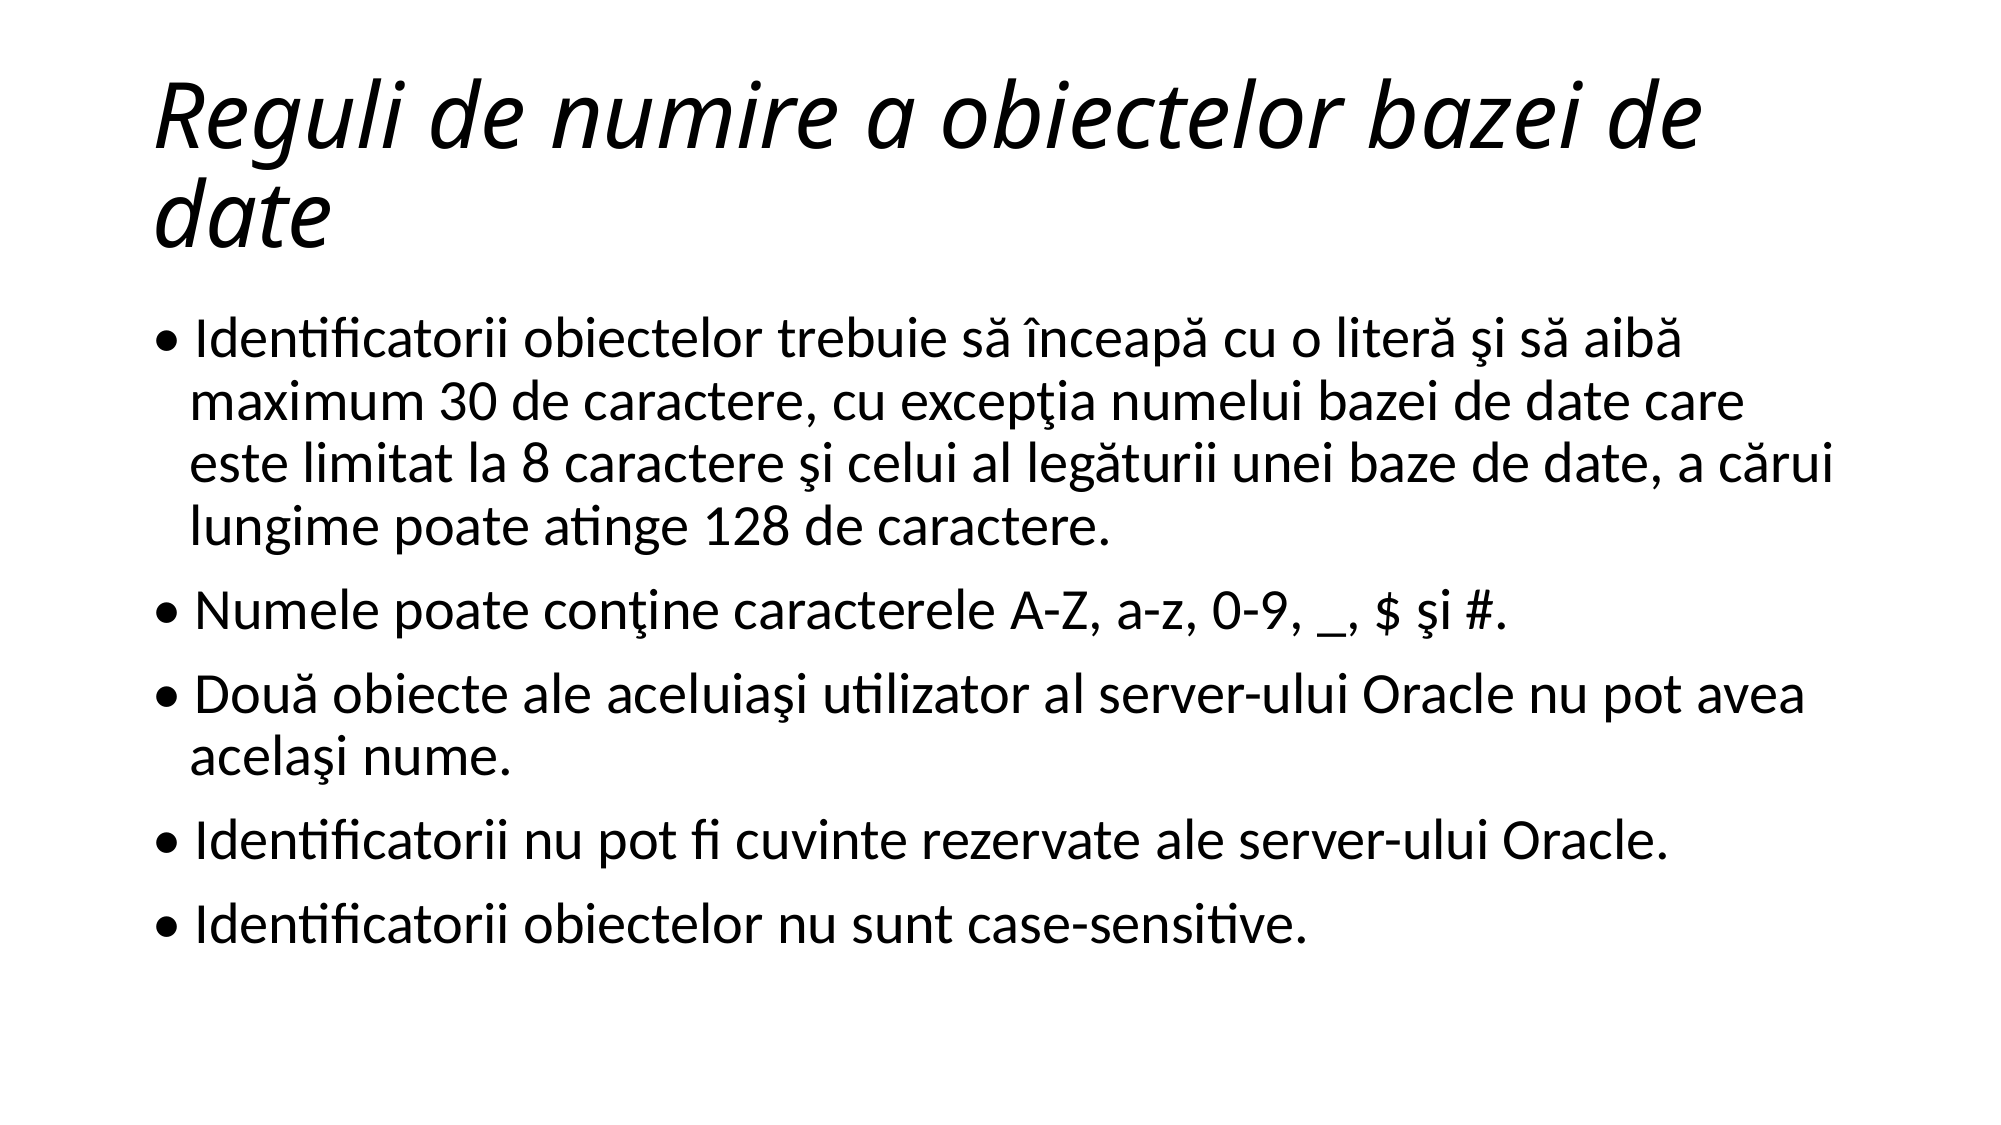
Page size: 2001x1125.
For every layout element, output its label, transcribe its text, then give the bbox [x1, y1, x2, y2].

title Reguli de numire a obiectelor bazei de date [137, 59, 1863, 278]
list • Identificatorii obiectelor trebuie să înceapă cu o literă şi să aibă maximum 30 de caractere, cu excepţia numelui bazei de date care este limitat la 8 caractere şi celui al legăturii unei baze de date, a cărui lungime poate atinge 128 de caractere. • Numele poate conţine caracterele A-Z, a-z, 0-9, _, $ şi #. • Două obiecte ale aceluiaşi utilizator al server-ului Oracle nu pot avea acelaşi nume. • Identificatorii nu pot fi cuvinte rezervate ale server-ului Oracle. • Identificatorii obiectelor nu sunt case-sensitive. [137, 299, 1863, 1014]
